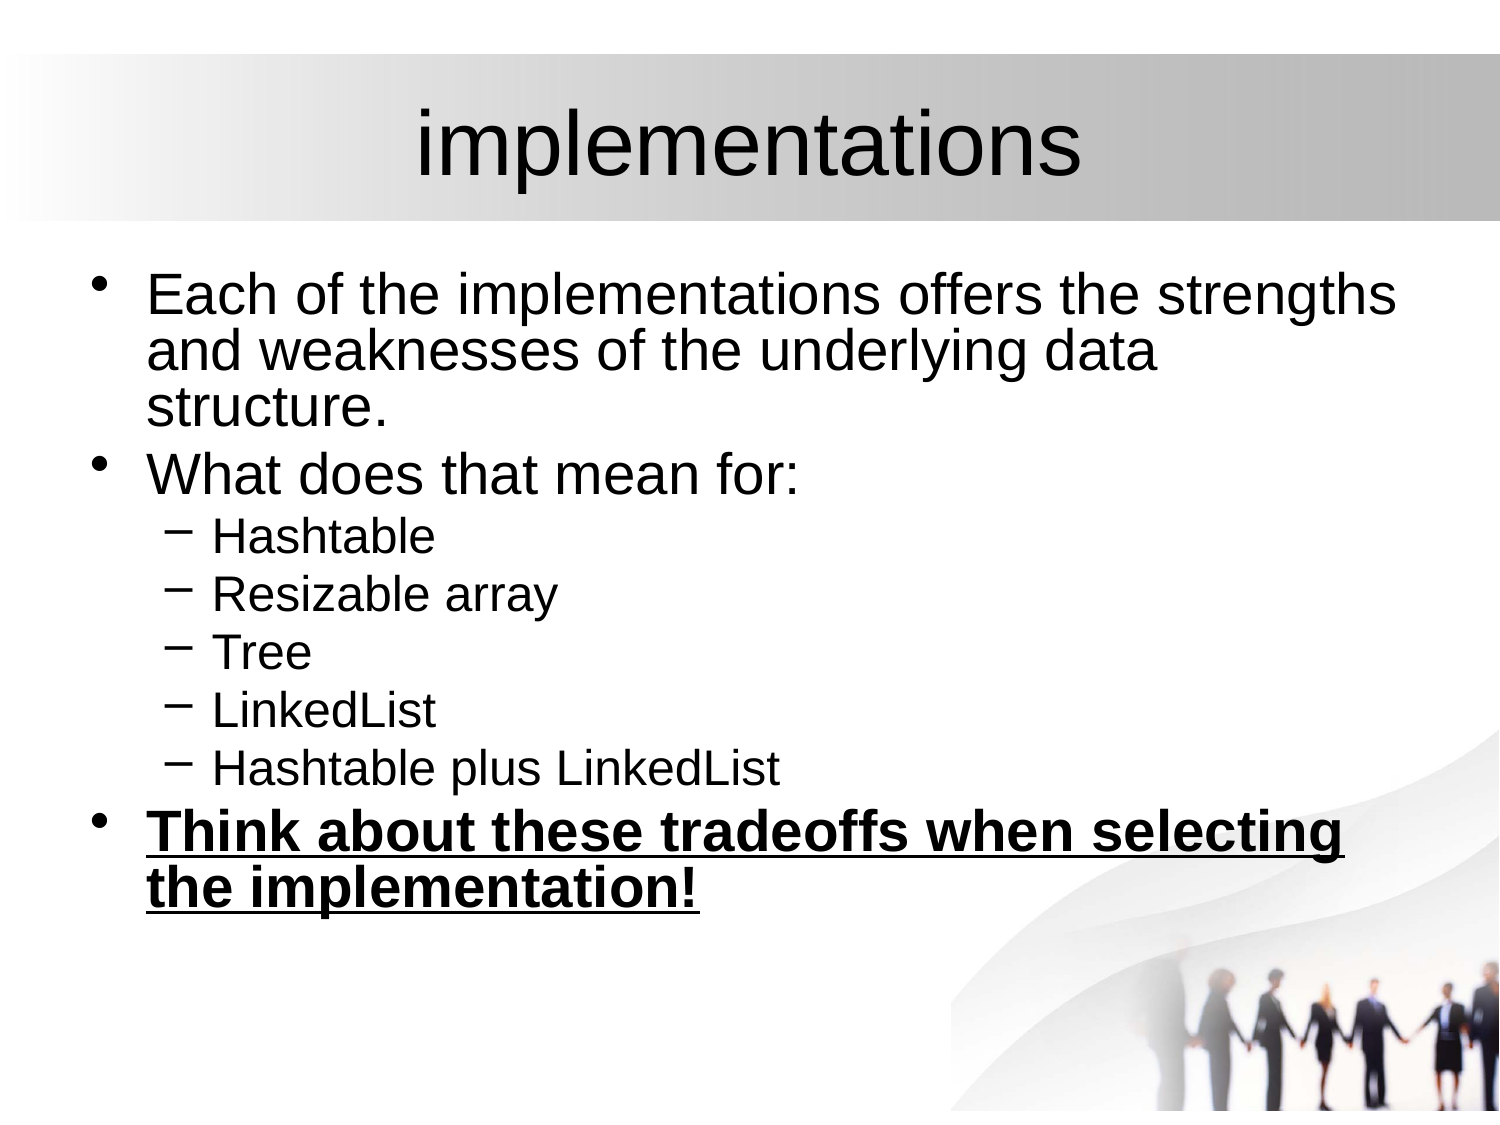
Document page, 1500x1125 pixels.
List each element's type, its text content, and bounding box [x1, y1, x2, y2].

list Each of the implementations offers the strengths and weaknesses of the underlying data structure. What does that mean for: Hashtable Resizable array Tree LinkedList Hashtable plus LinkedList Think about these tradeoffs when selecting the implementation! [74, 262, 1426, 1006]
picture [951, 728, 1499, 1111]
title implementations [74, 44, 1426, 233]
